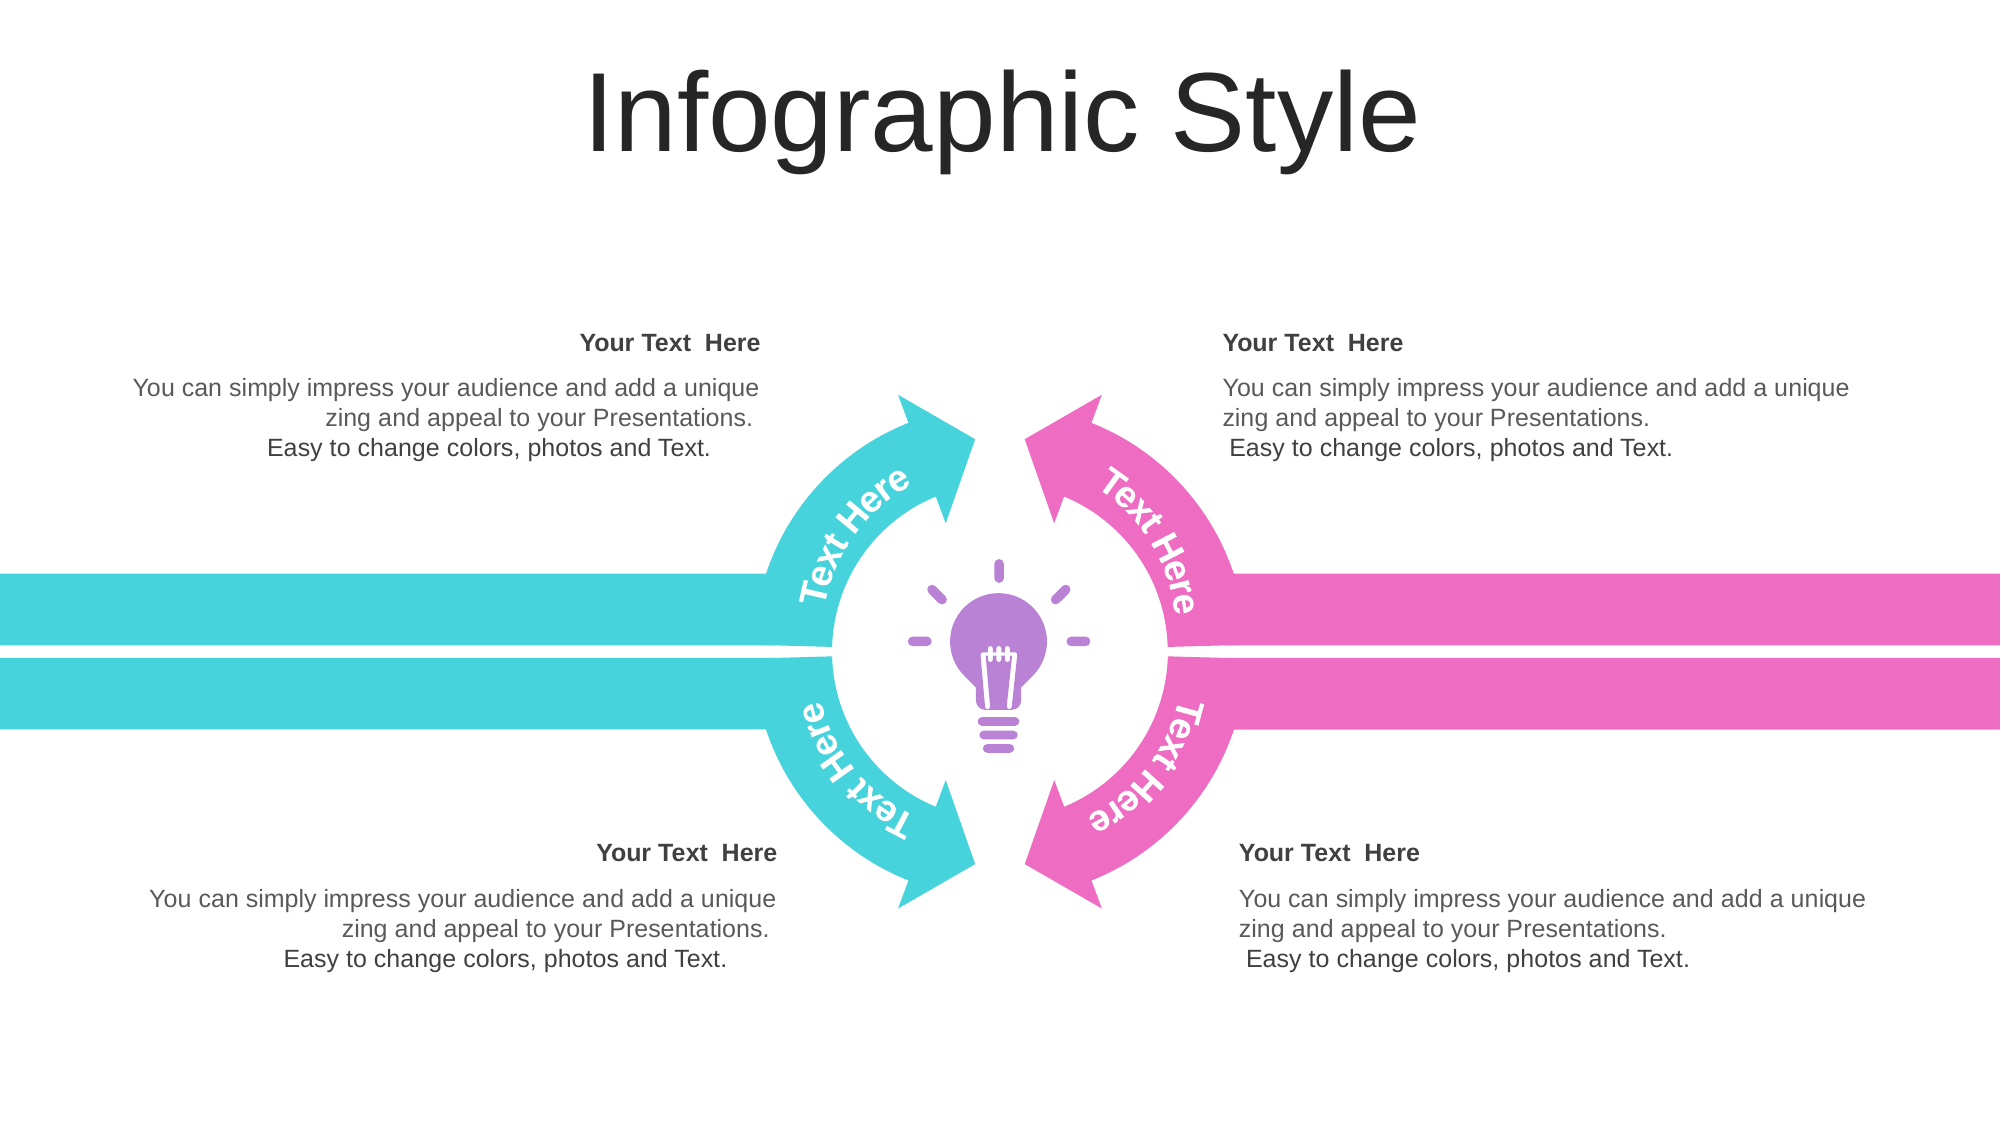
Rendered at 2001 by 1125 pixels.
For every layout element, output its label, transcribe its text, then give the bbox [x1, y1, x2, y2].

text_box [123, 829, 793, 982]
list Infographic Style [53, 55, 1952, 175]
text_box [1207, 319, 1877, 471]
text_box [0, 380, 753, 923]
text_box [753, 380, 2000, 923]
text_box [1224, 829, 1893, 982]
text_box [107, 319, 776, 471]
